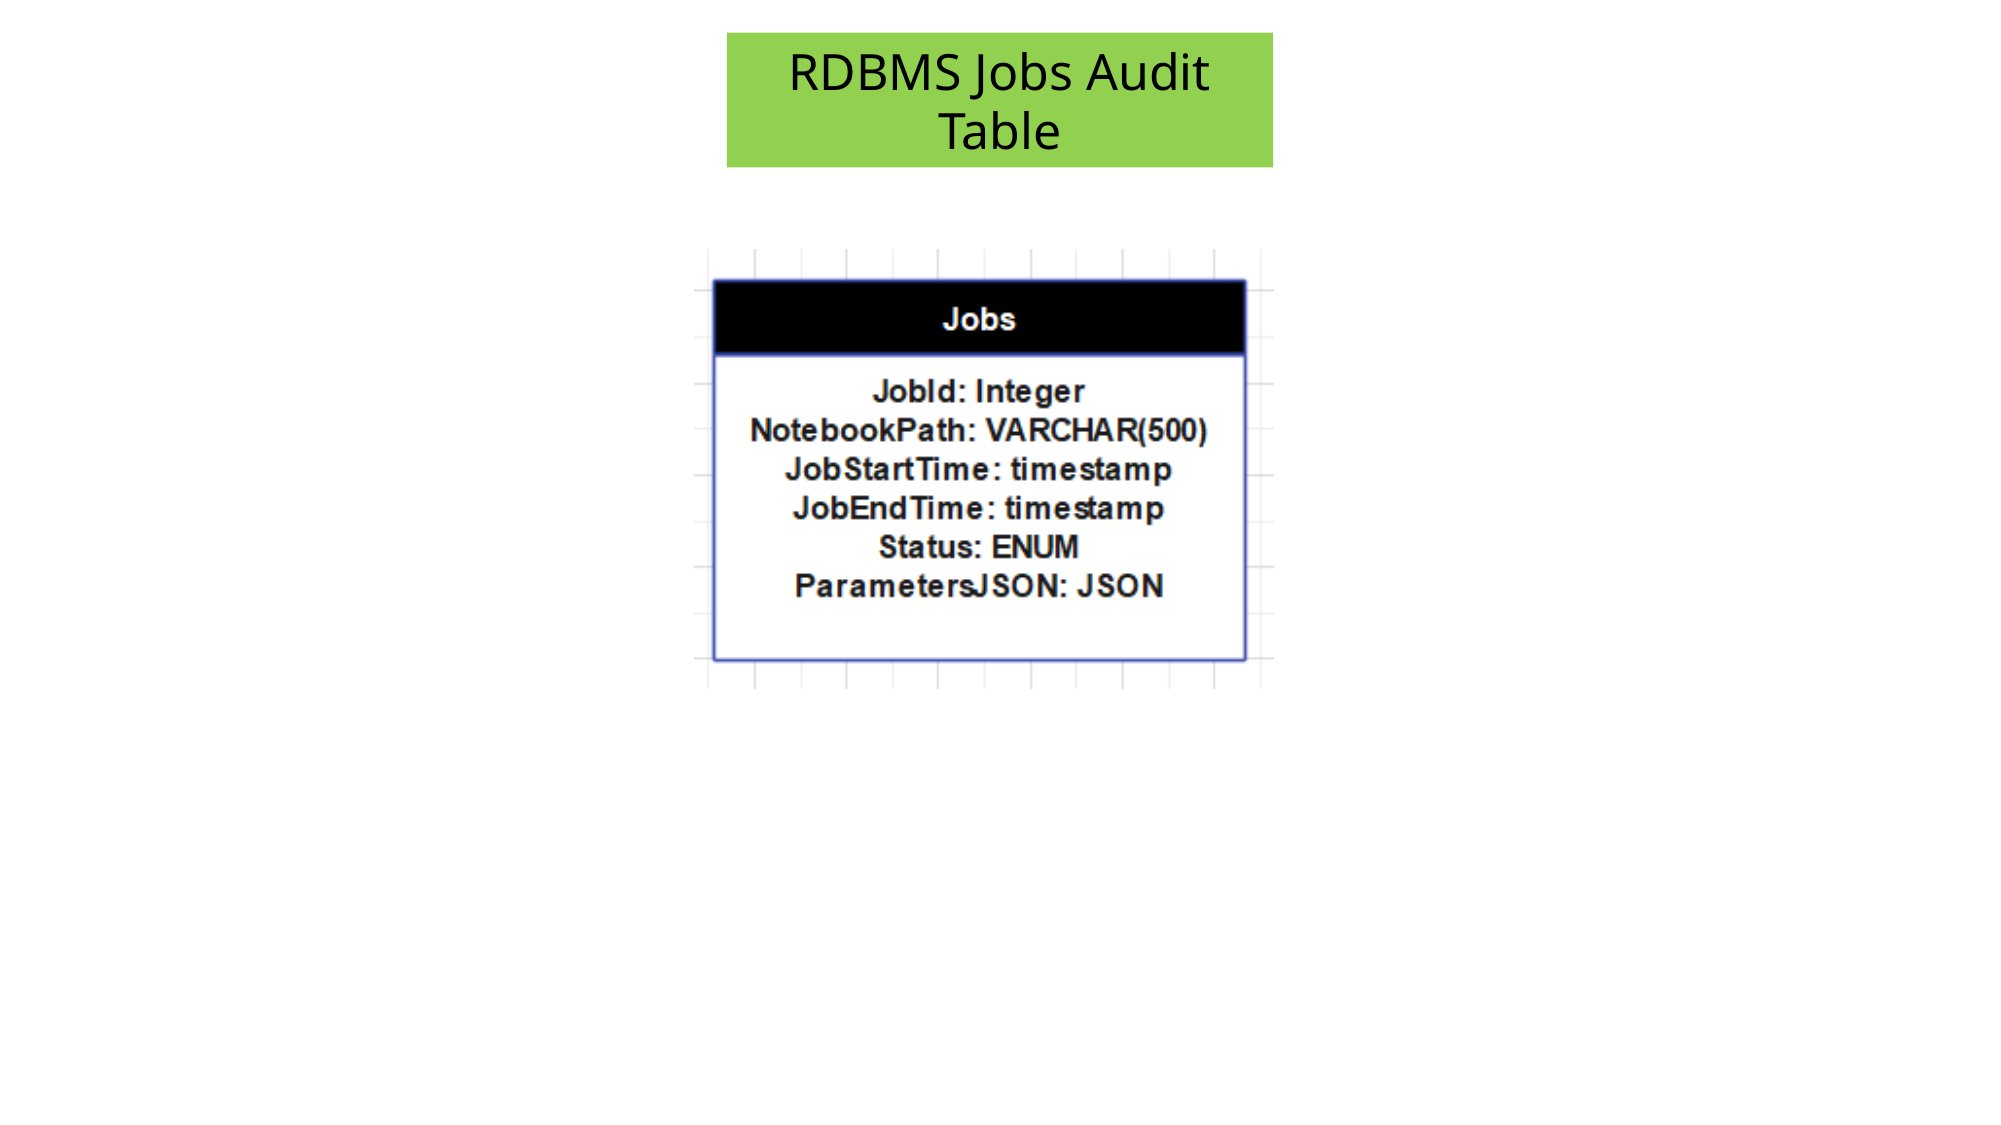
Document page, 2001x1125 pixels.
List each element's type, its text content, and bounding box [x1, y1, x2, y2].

picture [694, 249, 1274, 689]
text_box RDBMS Jobs Audit Table [726, 32, 1274, 168]
